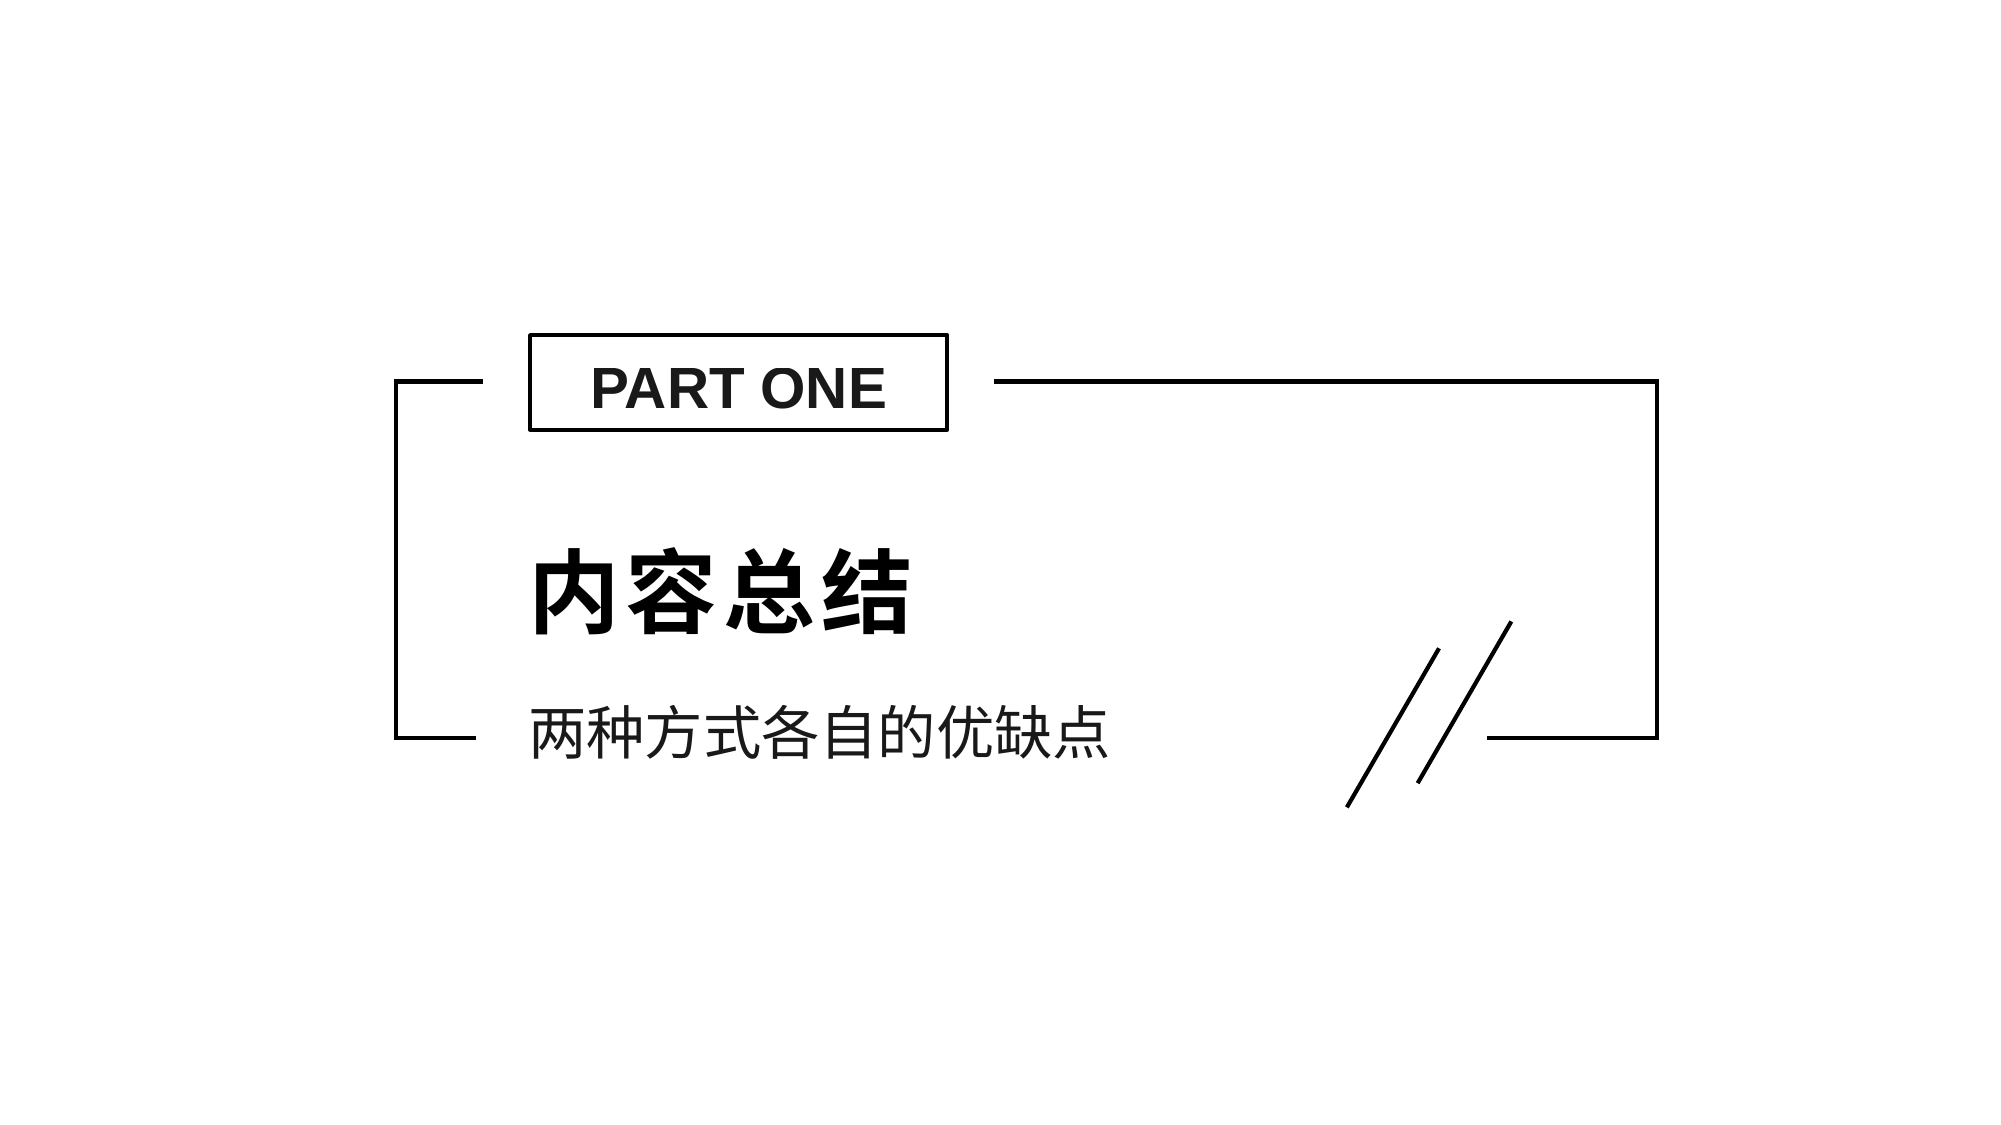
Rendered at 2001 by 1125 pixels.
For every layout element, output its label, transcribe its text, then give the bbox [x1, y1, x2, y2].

list PART ONE [528, 333, 949, 432]
title 内容总结 [528, 516, 1307, 663]
subtitle 两种方式各自的优缺点 [528, 675, 1348, 788]
